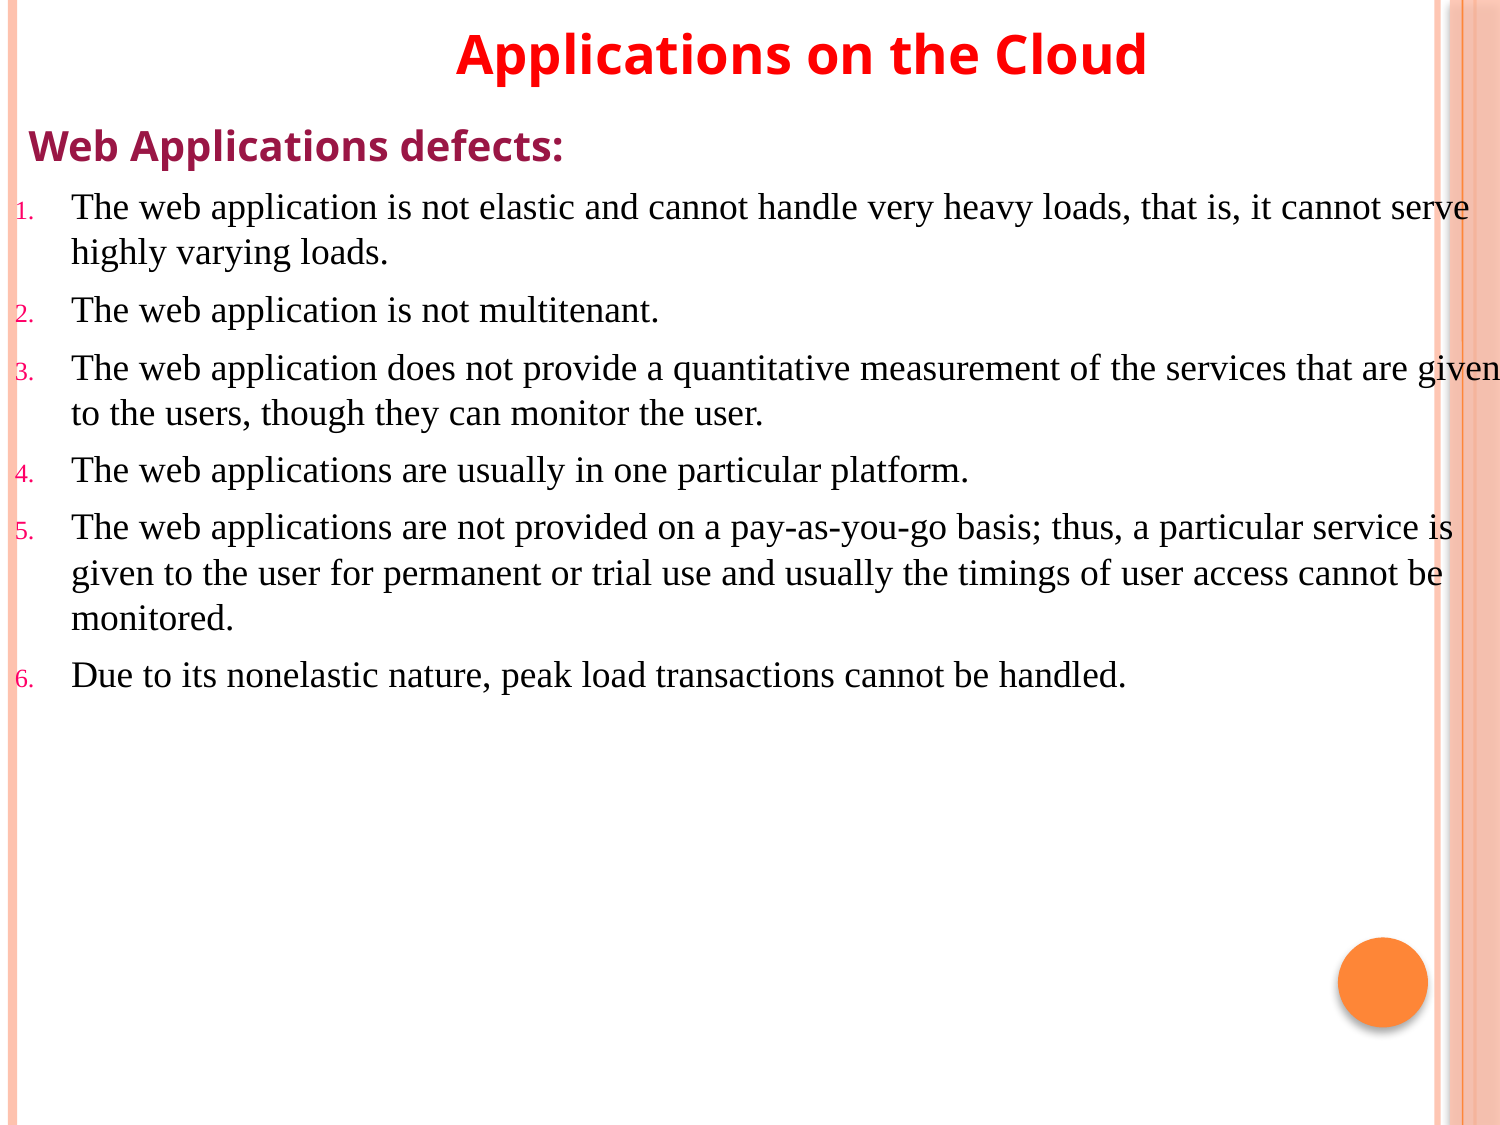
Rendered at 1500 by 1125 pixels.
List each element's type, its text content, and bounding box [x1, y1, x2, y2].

list Web Applications defects: The web application is not elastic and cannot handle very heavy loads, that is, it cannot serve highly varying loads. The web application is not multitenant. The web application does not provide a quantitative measurement of the services that are given to the users, though they can monitor the user. The web applications are usually in one particular platform. The web applications are not provided on a pay-as-you-go basis; thus, a particular service is given to the user for permanent or trial use and usually the timings of user access cannot be monitored. Due to its nonelastic nature, peak load transactions cannot be handled. [0, 112, 1500, 1125]
title Applications on the Cloud [125, 12, 1350, 93]
